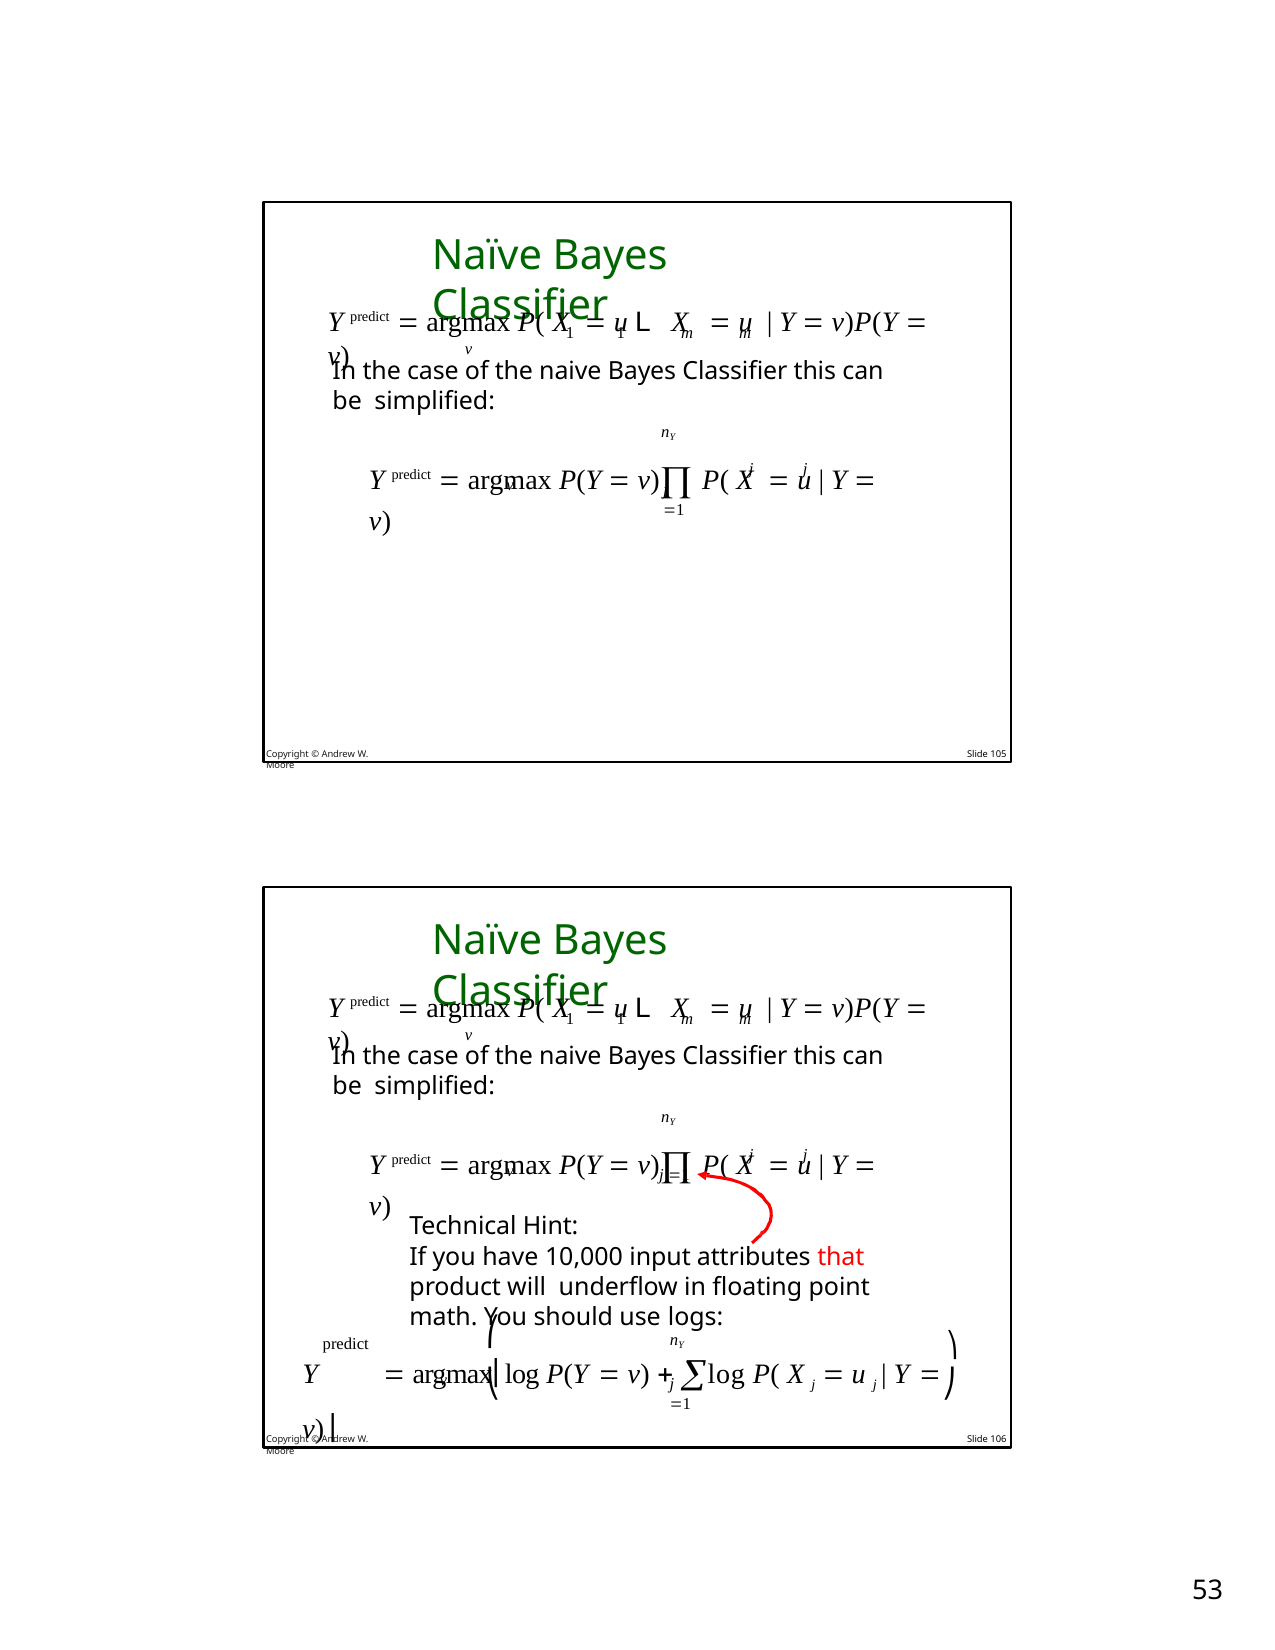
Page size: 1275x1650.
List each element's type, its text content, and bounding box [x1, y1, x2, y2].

slide_number 10 [1187, 1570, 1226, 1650]
text_box Copyright © Andrew W. Moore [266, 763, 397, 771]
text_box [263, 201, 1012, 763]
text_box [263, 887, 1012, 1448]
text_box Copyright © Andrew W. Moore [266, 1448, 397, 1457]
